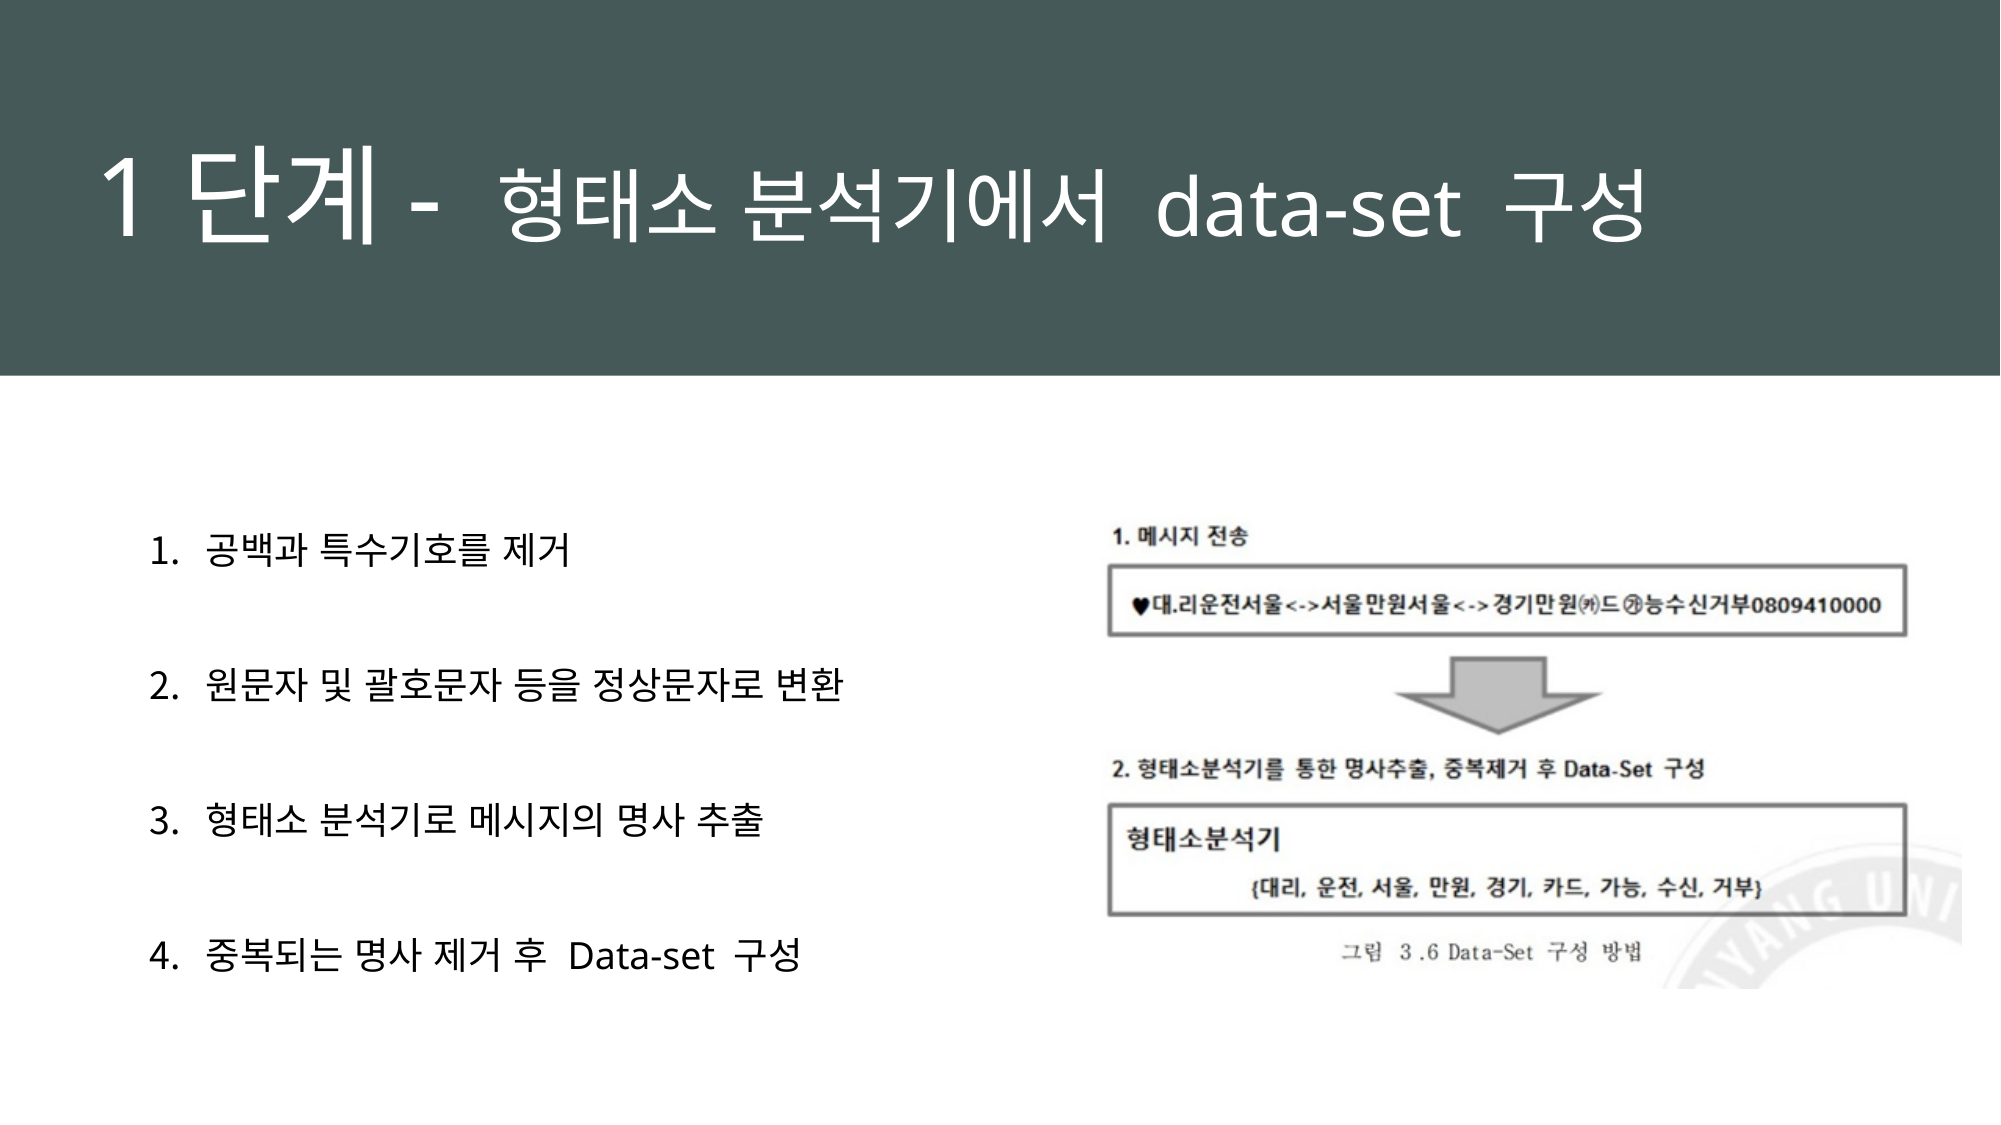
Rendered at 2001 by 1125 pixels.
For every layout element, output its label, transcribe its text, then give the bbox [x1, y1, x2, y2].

text_box 공백과 특수기호를 제거 원문자 및 괄호문자 등을 정상문자로 변환 형태소 분석기로 메시지의 명사 추출 중복되는 명사 제거 후 Data-set 구성 [134, 519, 922, 985]
title 1단계- 형태소 분석기에서 data-set 구성 [79, 119, 1863, 397]
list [1020, 468, 1962, 989]
